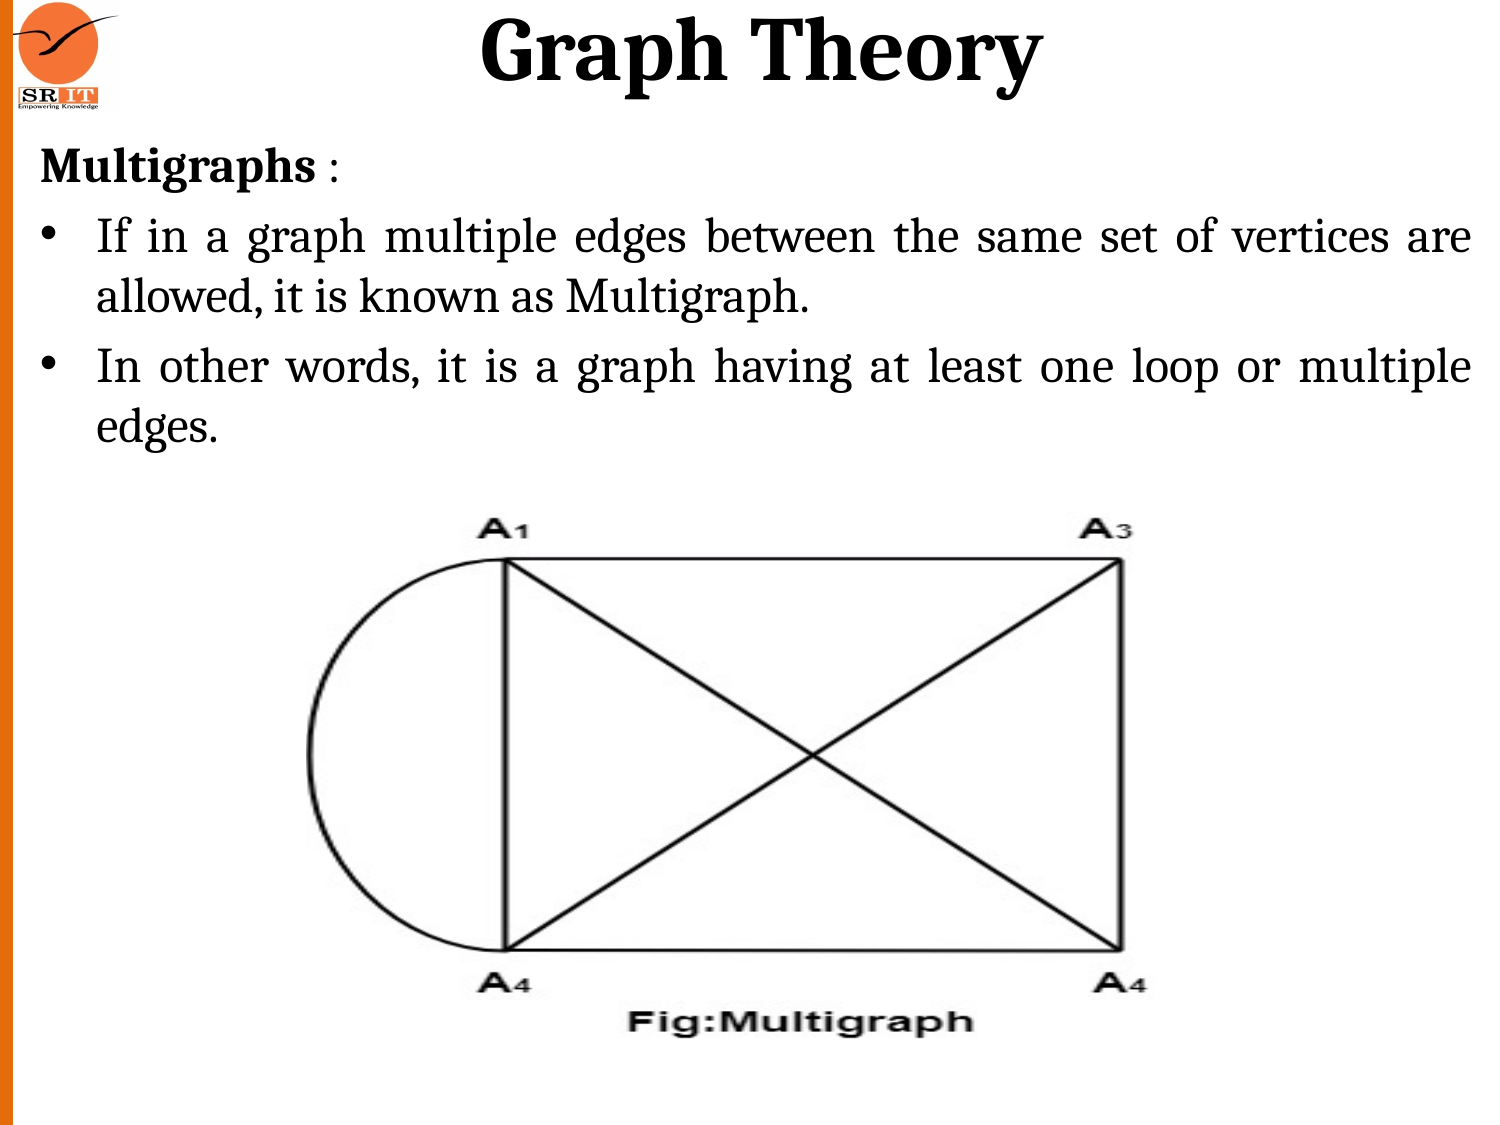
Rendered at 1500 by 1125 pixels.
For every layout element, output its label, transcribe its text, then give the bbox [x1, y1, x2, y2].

picture [13, 0, 119, 113]
title Graph Theory [24, 0, 1500, 88]
picture [305, 512, 1207, 1046]
list Multigraphs : If in a graph multiple edges between the same set of vertices are allowed, it is known as Multigraph. In other words, it is a graph having at least one loop or multiple edges. [24, 124, 1488, 1125]
